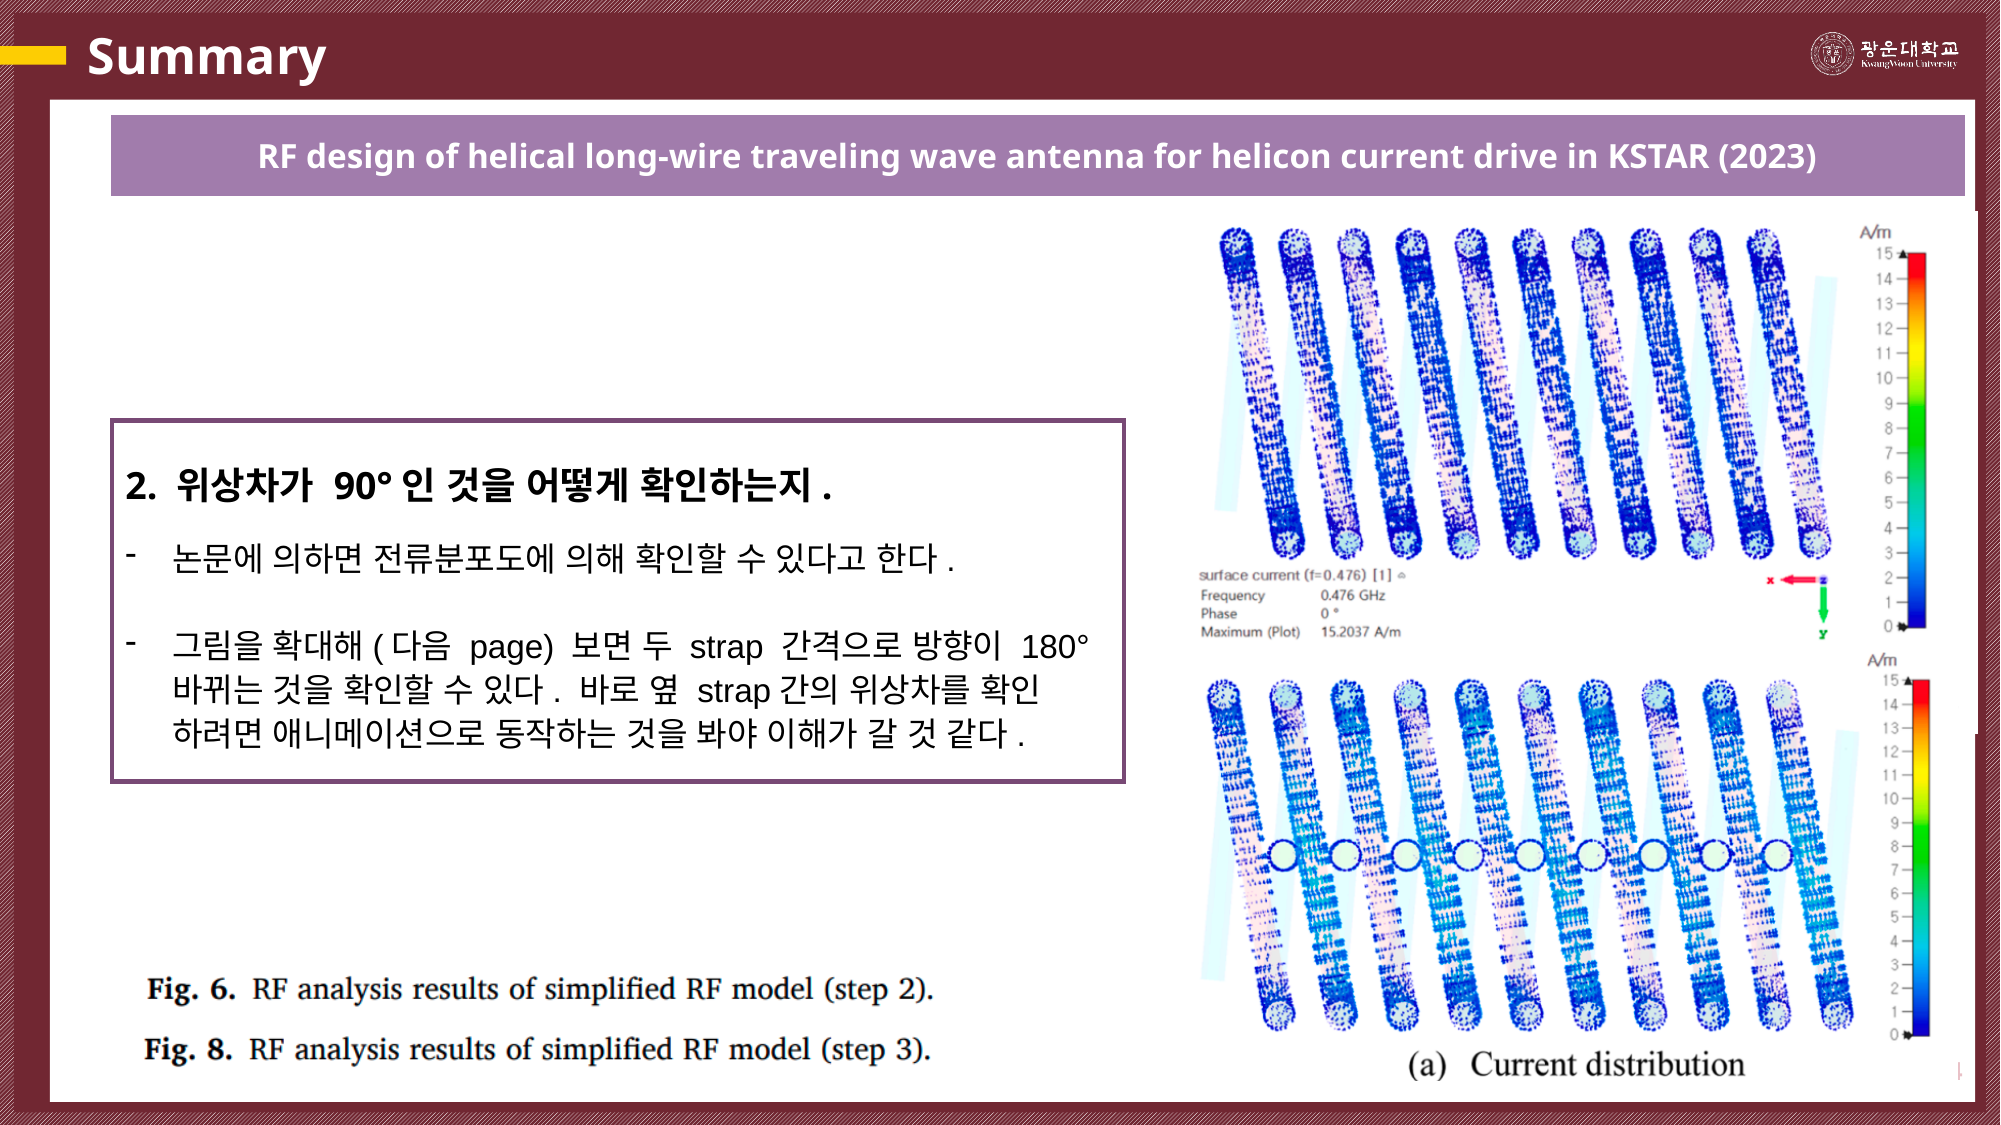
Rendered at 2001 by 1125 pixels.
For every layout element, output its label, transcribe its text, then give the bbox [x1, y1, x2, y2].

picture [1793, 23, 1976, 84]
picture [126, 1016, 949, 1076]
text_box [111, 761, 1125, 783]
text_box RF design of helical long-wire traveling wave antenna for helicon current drive in KSTAR (2023) [111, 115, 1965, 196]
picture [121, 952, 966, 1013]
title Summary [72, 23, 1780, 93]
text_box [111, 419, 1125, 449]
slide_number 4 [1412, 1042, 1978, 1103]
text_box 2. 위상차가 90°인 것을 어떻게 확인하는지. 논문에 의하면 전류분포도에 의해 확인할 수 있다고 한다. 그림을 확대해(다음 page) 보면 두 strap 간격으로 방향이 180° 바뀌는 것을 확인할 수 있다. 바로 옆 strap간의 위상차를 확인 하려면 애니메이션으로 동작하는 것을 봐야 이해가 갈 것 같다. [110, 449, 1136, 761]
picture [1135, 211, 1978, 1081]
